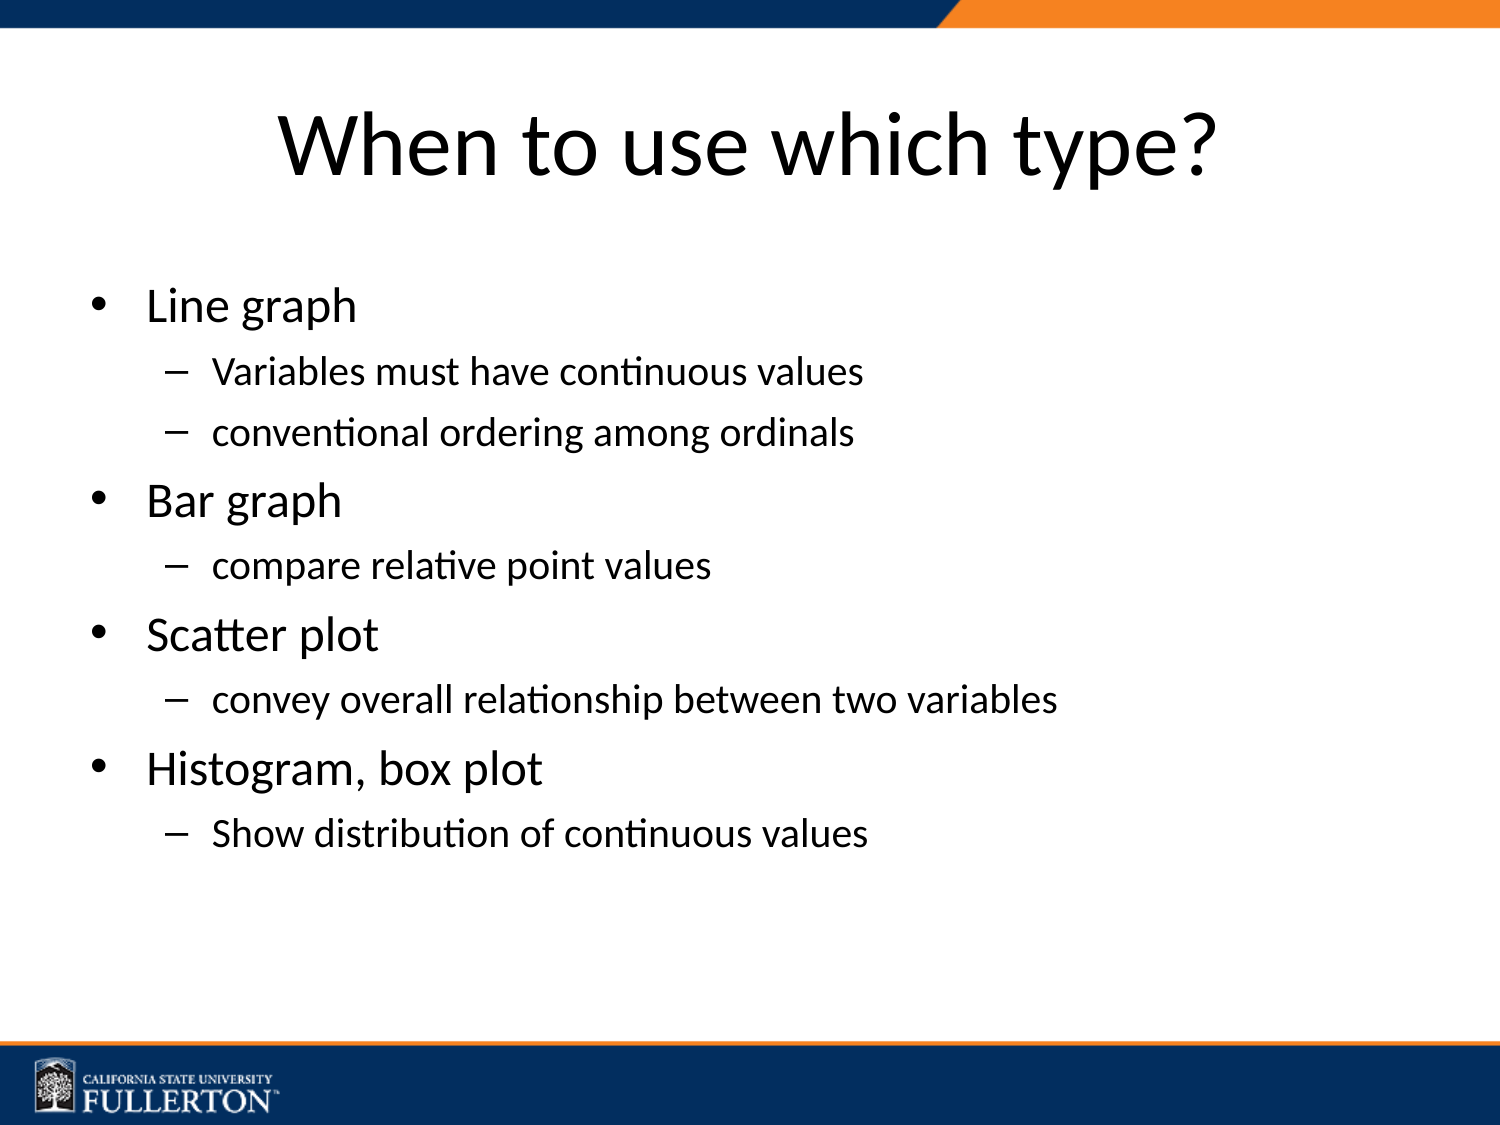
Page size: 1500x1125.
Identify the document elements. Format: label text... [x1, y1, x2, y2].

picture [0, 0, 1500, 1125]
title When to use which type? [75, 45, 1425, 233]
list Line graph Variables must have continuous values conventional ordering among ordinals Bar graph compare relative point values Scatter plot convey overall relationship between two variables Histogram, box plot Show distribution of continuous values [75, 262, 1425, 1005]
